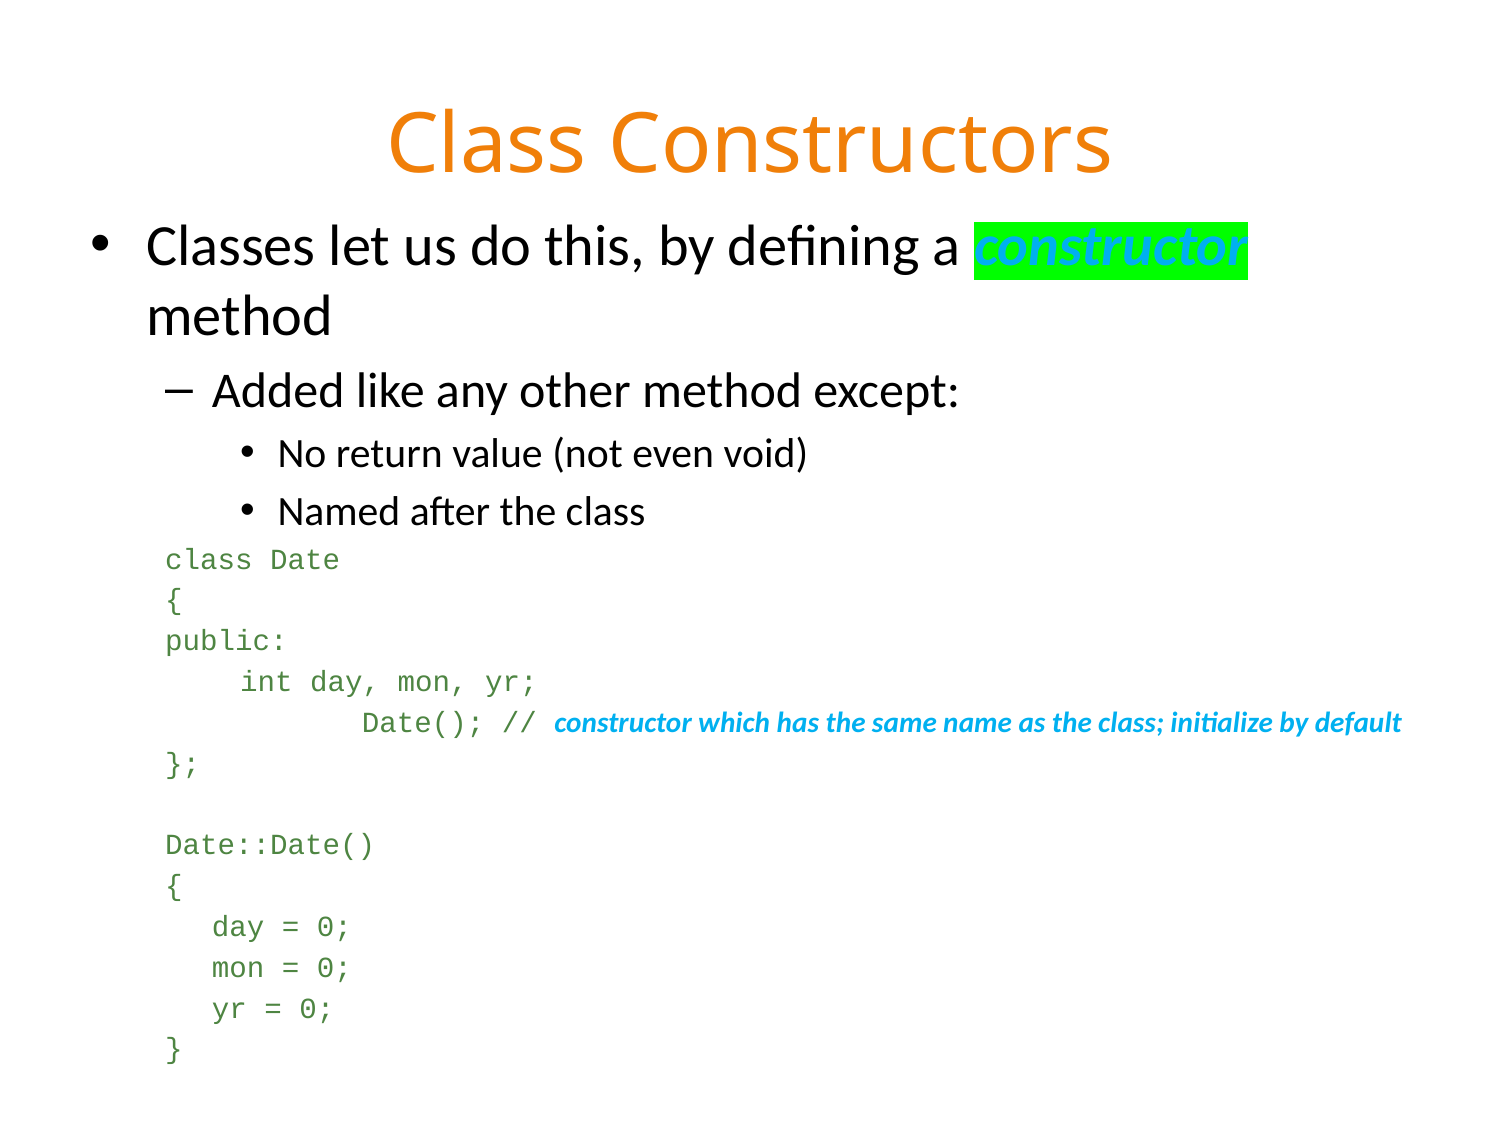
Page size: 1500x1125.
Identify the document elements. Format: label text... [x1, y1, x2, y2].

title Class Constructors [74, 44, 1426, 199]
list Classes let us do this, by defining a constructor method Added like any other method except: No return value (not even void) Named after the class class Date { public: int day, mon, yr; Date(); // constructor which has the same name as the class; initialize by default }; Date::Date() { day = 0; mon = 0; yr = 0; } [74, 199, 1426, 1088]
